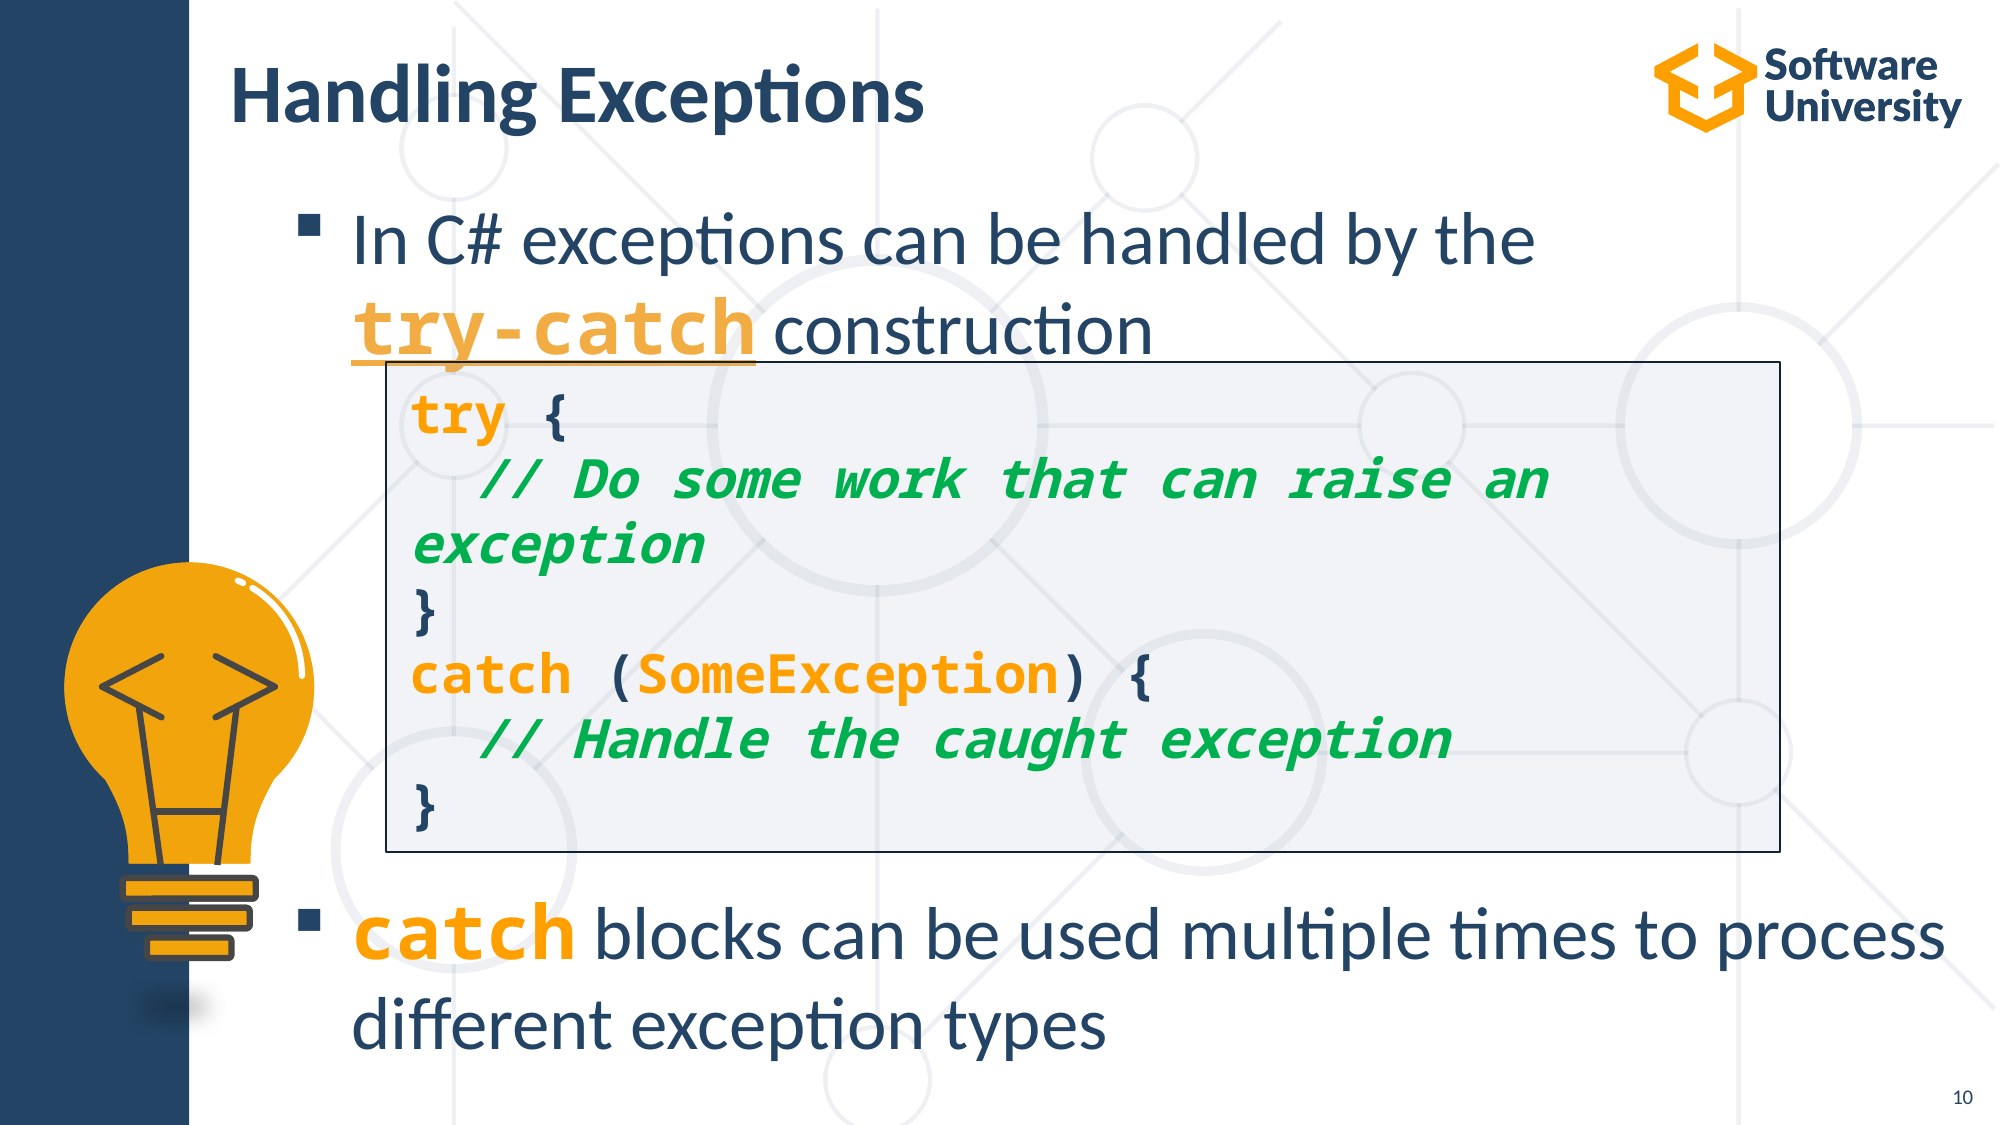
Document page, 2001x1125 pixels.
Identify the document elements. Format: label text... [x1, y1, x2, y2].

text_box try { // Do some work that can raise an exception } catch (SomeException) { // Handle the caught exception } [385, 361, 1780, 852]
title Handling Exceptions [212, 16, 1628, 162]
picture [1641, 31, 1973, 145]
list In C# exceptions can be handled by the try-catch construction catch blocks can be used multiple times to process different exception types [274, 183, 1968, 1094]
slide_number 10 [1927, 1067, 1989, 1117]
